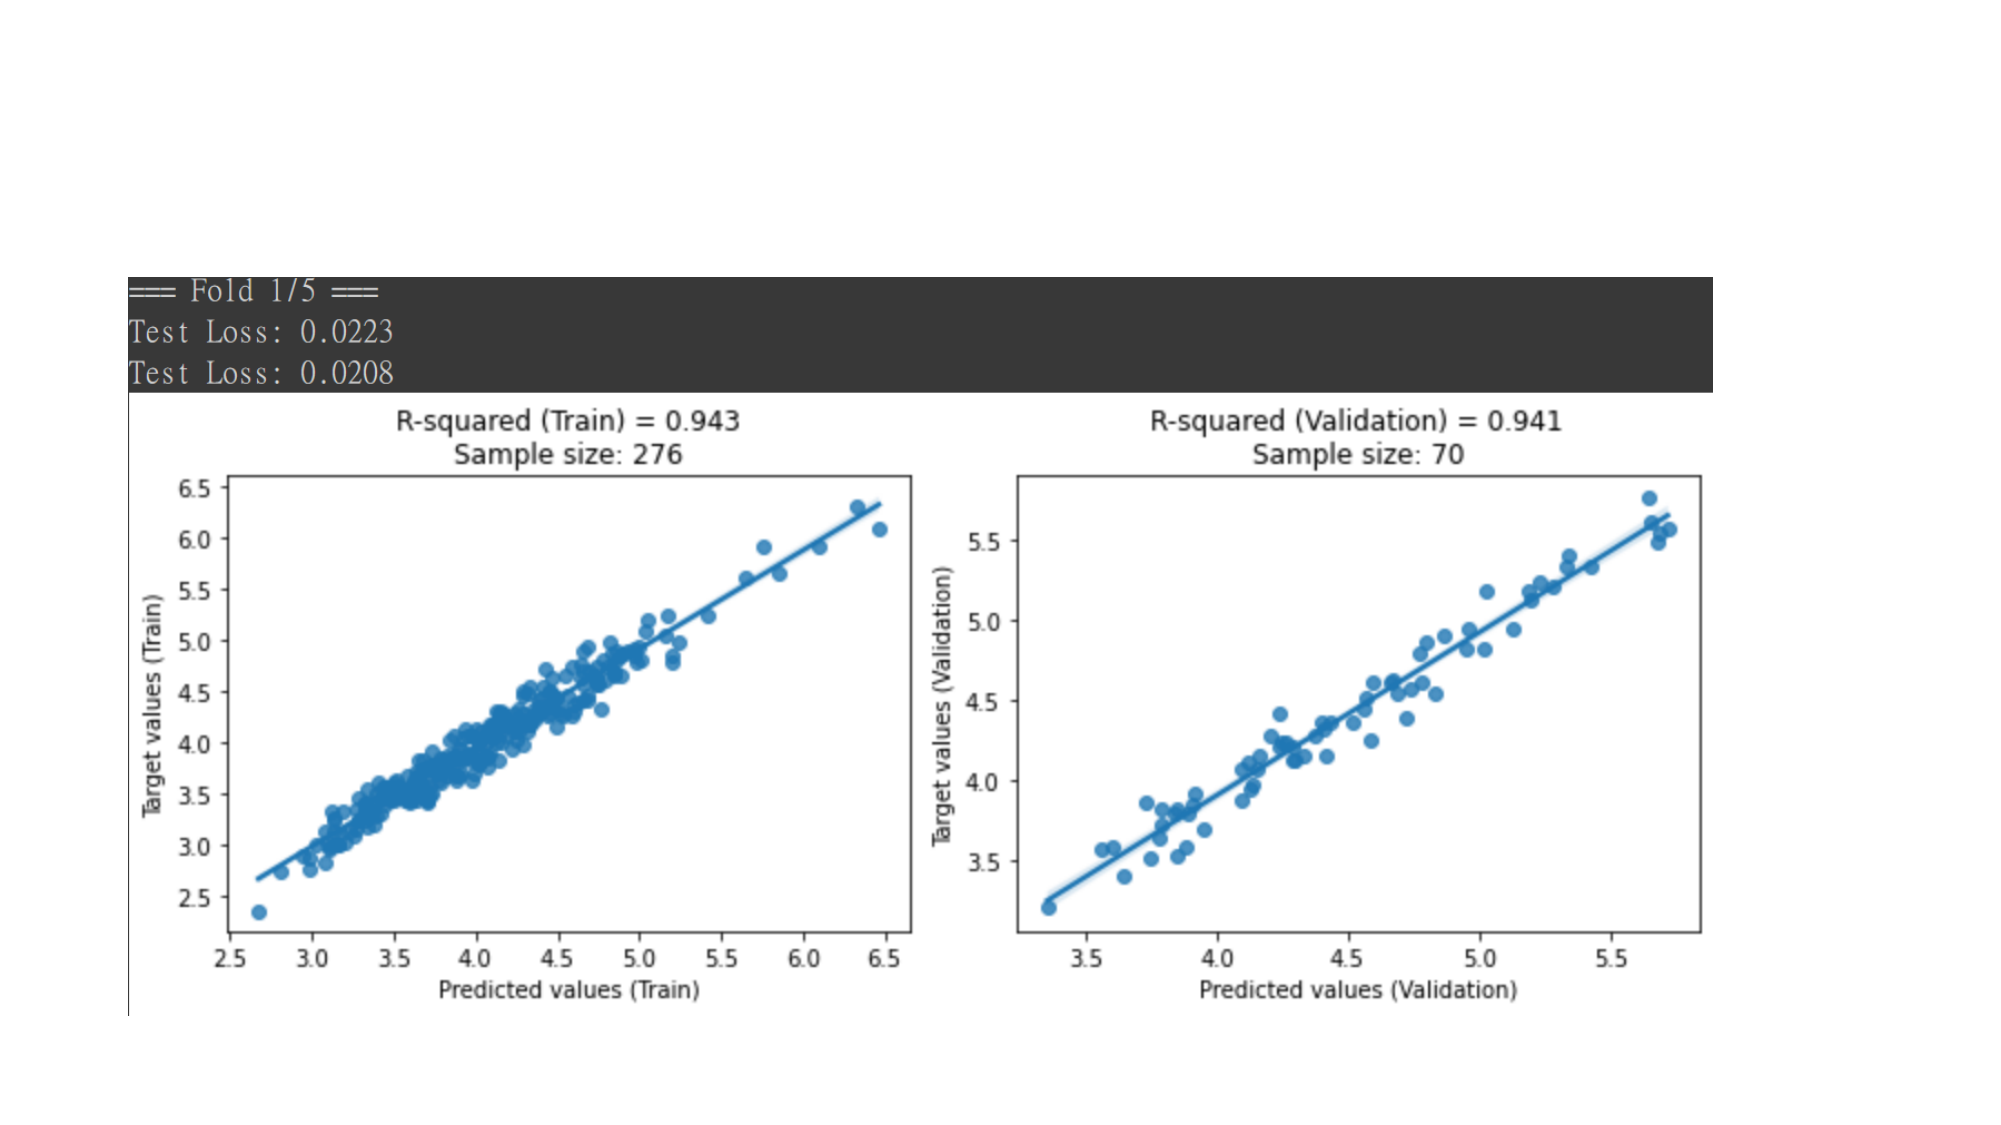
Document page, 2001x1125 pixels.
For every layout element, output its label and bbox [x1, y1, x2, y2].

list [128, 277, 1713, 1016]
